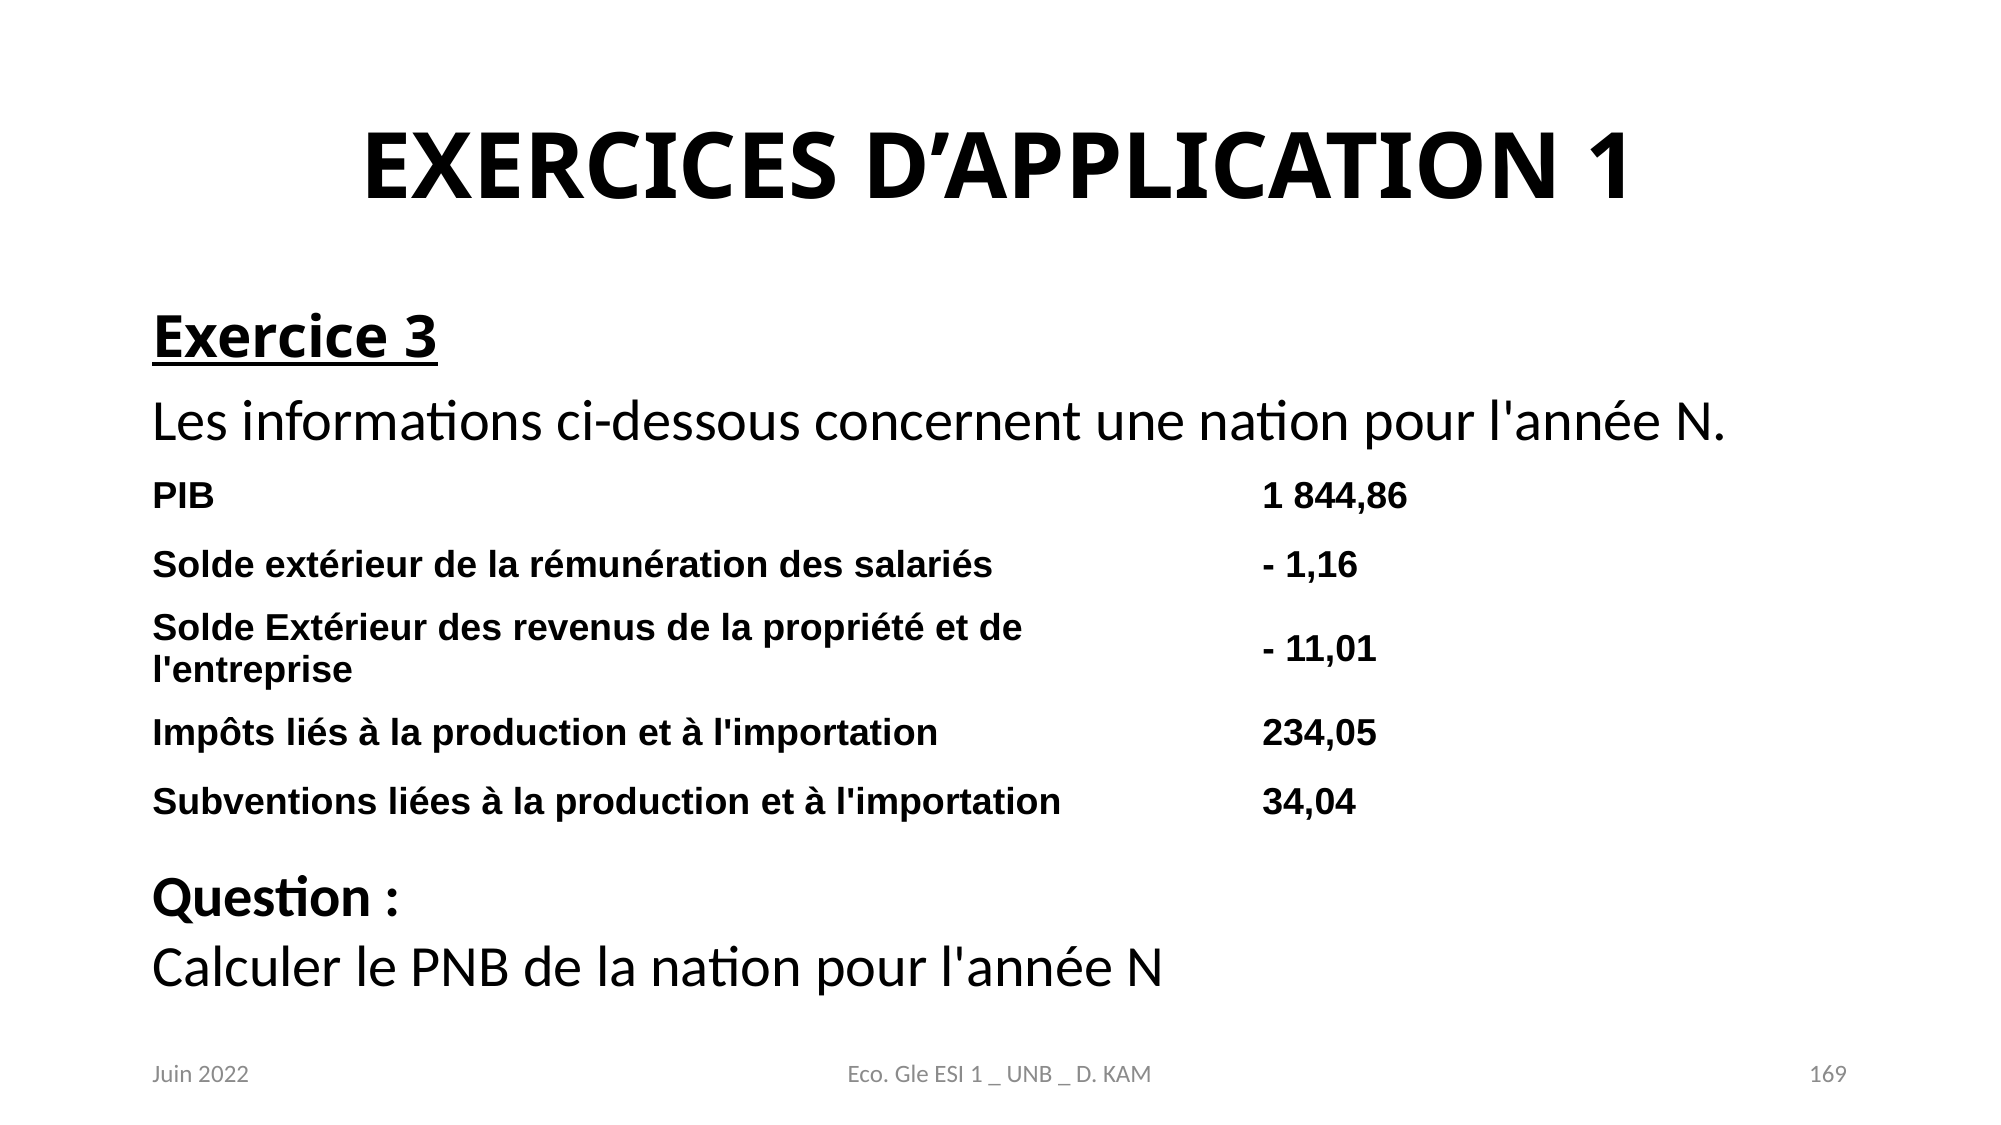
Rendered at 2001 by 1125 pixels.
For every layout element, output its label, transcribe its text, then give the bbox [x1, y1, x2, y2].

table_cell 234,05 [1247, 698, 1736, 767]
table_cell 34,04 [1247, 767, 1736, 836]
table_cell Solde Extérieur des revenus de la propriété et de l'entreprise [137, 599, 1247, 698]
slide_number 169 [1412, 1042, 1863, 1103]
text_box Question : Calculer le PNB de la nation pour l'année N [137, 850, 1736, 1006]
table_cell - 1,16 [1247, 530, 1736, 599]
table_cell Subventions liées à la production et à l'importation [137, 767, 1247, 836]
table_header 1 844,86 [1247, 461, 1736, 530]
list Exercice 3 Les informations ci-dessous concernent une nation pour l'année N. [137, 299, 1863, 1014]
table_cell Solde extérieur de la rémunération des salariés [137, 530, 1247, 599]
table_cell - 11,01 [1247, 599, 1736, 698]
title EXERCICES D’APPLICATION 1 [137, 59, 1863, 278]
table_header PIB [137, 461, 1247, 530]
table_cell Impôts liés à la production et à l'importation [137, 698, 1247, 767]
footer Eco. Gle ESI 1 _ UNB _ D. KAM [662, 1042, 1338, 1103]
slide_number Juin 2022 [137, 1042, 588, 1103]
